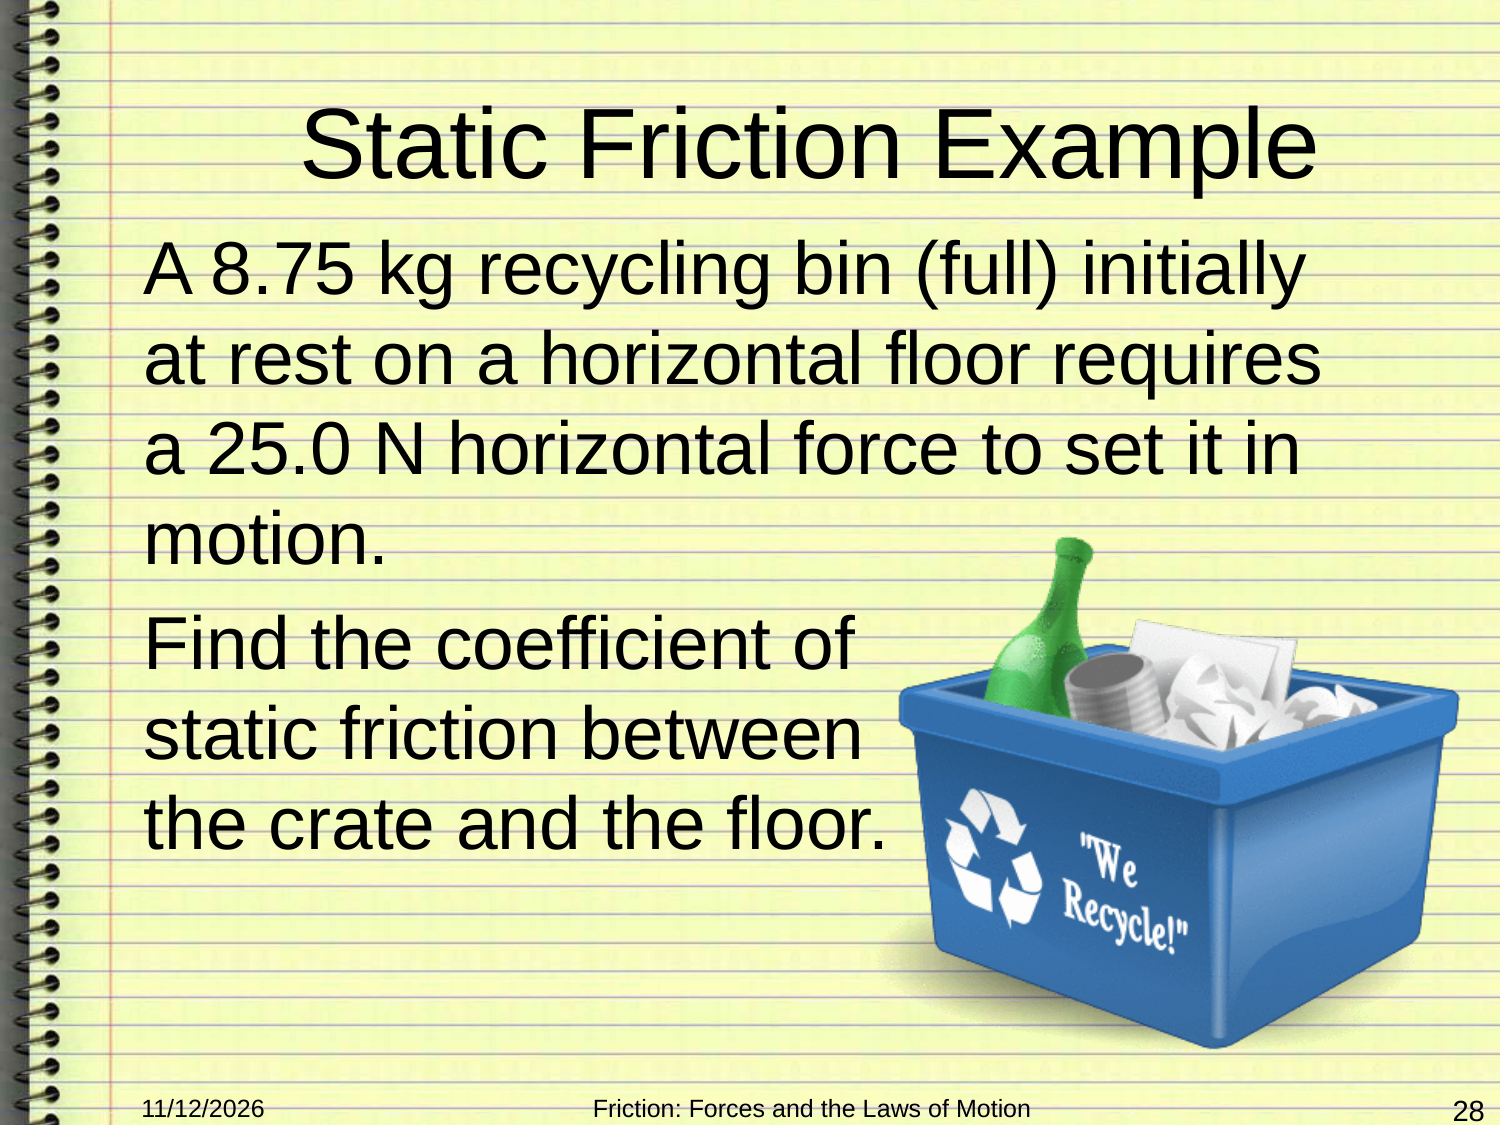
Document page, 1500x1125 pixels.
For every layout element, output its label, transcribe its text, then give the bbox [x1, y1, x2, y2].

title Static Friction Example [128, 44, 1492, 212]
footer Friction: Forces and the Laws of Motion [324, 1084, 1149, 1123]
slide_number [126, 1084, 477, 1125]
slide_number 28 [1149, 1084, 1500, 1125]
picture [0, 0, 1500, 1125]
list A 8.75 kg recycling bin (full) initially at rest on a horizontal floor requires a 25.0 N horizontal force to set it in motion. Find the coefficient of static friction between the crate and the floor. [128, 212, 1492, 1063]
